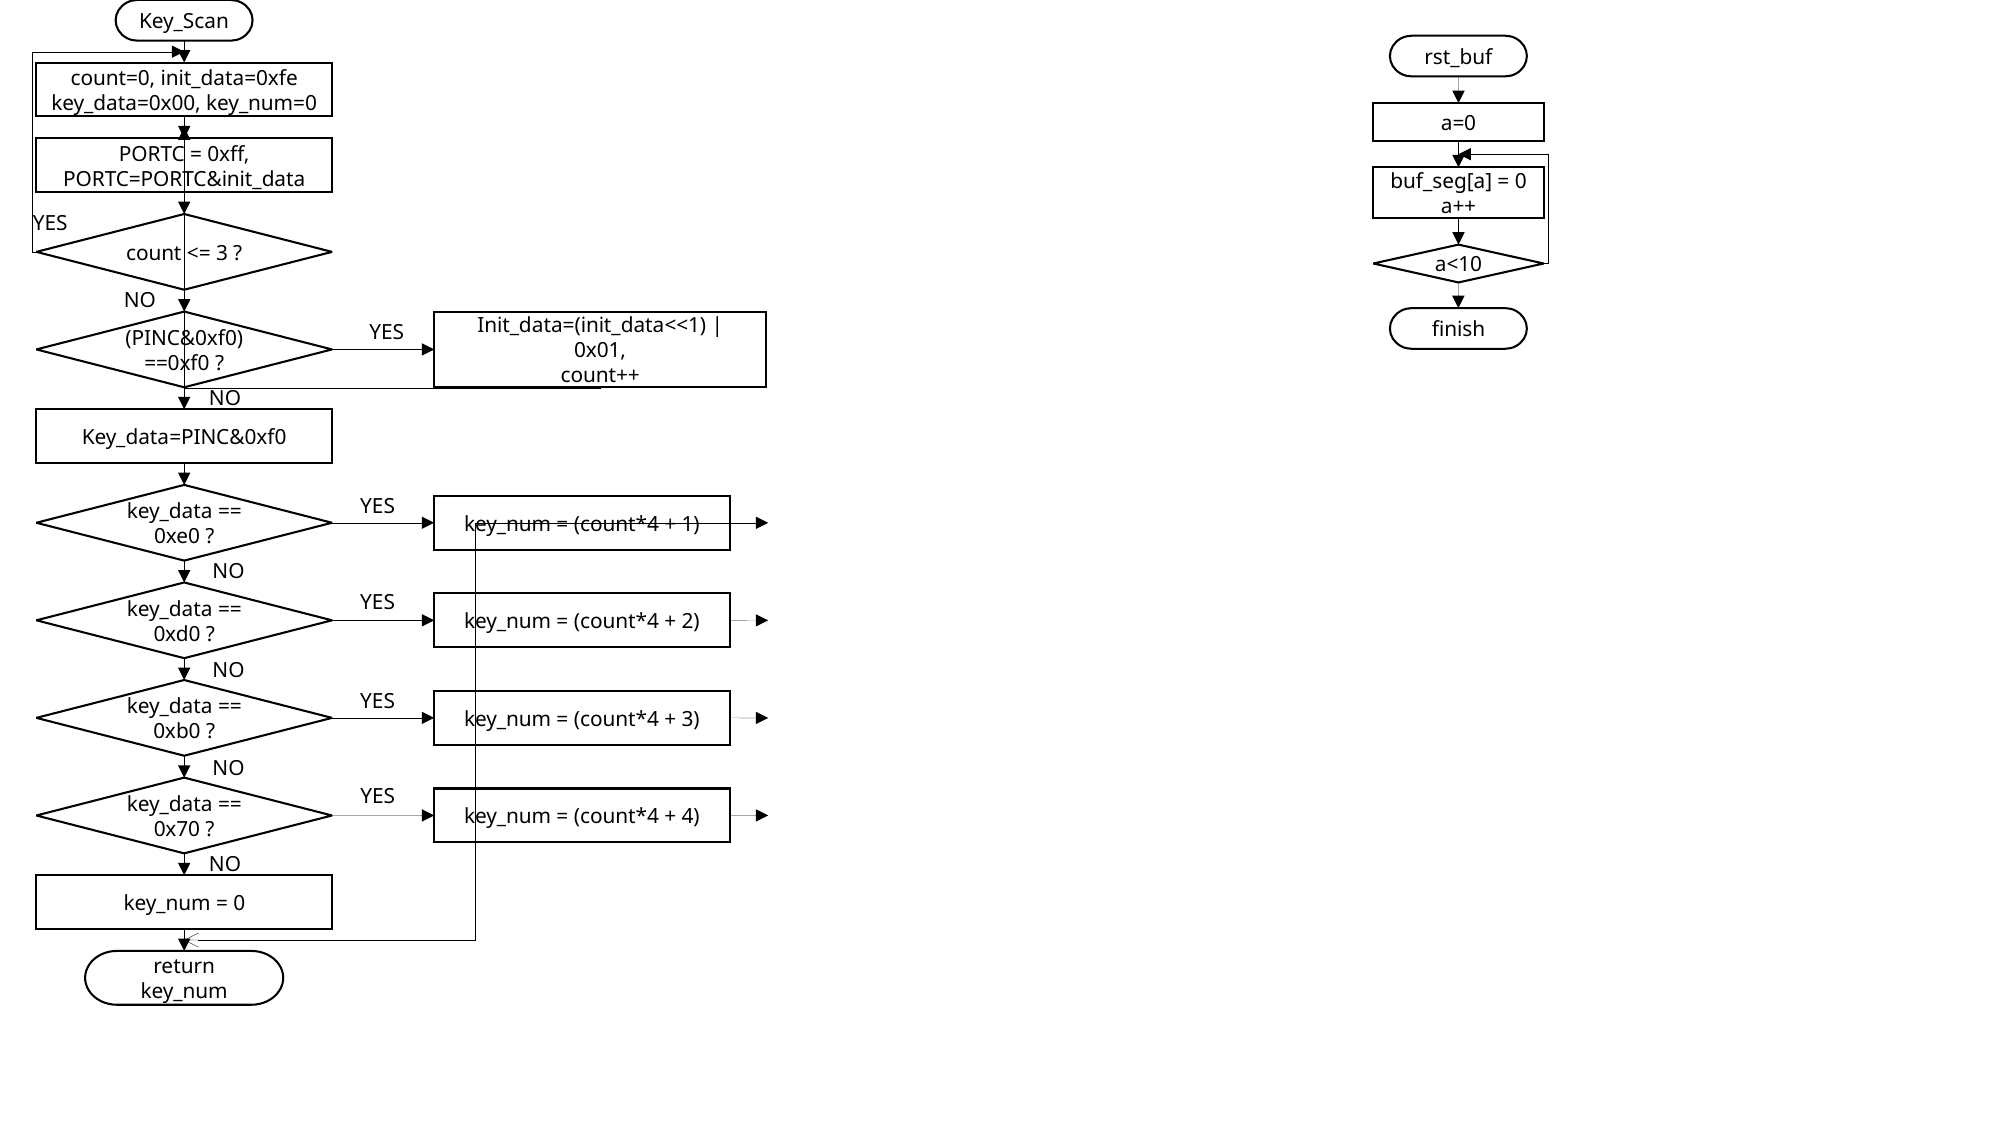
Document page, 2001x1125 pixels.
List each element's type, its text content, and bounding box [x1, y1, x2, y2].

text_box key_num = 0 [35, 874, 184, 930]
text_box key_num = (count*4 + 1) [433, 495, 731, 522]
text_box count=0, init_data=0xfe key_data=0x00, key_num=0 [185, 62, 262, 117]
text_box NO [194, 377, 262, 418]
text_box a<10 [1373, 243, 1544, 284]
text_box key_data == 0xd0 ? [36, 581, 184, 660]
text_box return key_num [84, 949, 285, 1006]
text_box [184, 522, 766, 941]
text_box Key_Scan [114, 0, 254, 42]
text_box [262, 49, 523, 466]
text_box key_data == 0xb0 ? [36, 679, 184, 757]
text_box (PINC&0xf0)==0xf0 ? [185, 310, 262, 388]
text_box key_data == 0x70 ? [36, 776, 184, 855]
text_box key_data == 0xe0 ? [36, 484, 333, 562]
text_box count <= 3 ? [185, 213, 262, 291]
text_box PORTC = 0xff, PORTC=PORTC&init_data [185, 137, 262, 193]
text_box (PINC&0xf0)==0xf0 ? [36, 320, 184, 389]
text_box buf_seg[a] = 0 a++ [1372, 166, 1458, 219]
text_box rst_buf [1388, 34, 1528, 78]
text_box finish [1388, 307, 1528, 350]
text_box YES [345, 484, 421, 522]
text_box YES [18, 202, 36, 242]
text_box count <= 3 ? [36, 252, 184, 279]
text_box a=0 [1372, 102, 1545, 142]
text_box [1458, 154, 1544, 264]
text_box Key_data=PINC&0xf0 [35, 408, 262, 464]
text_box NO [108, 279, 185, 320]
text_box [36, 51, 185, 252]
text_box Init_data=(init_data<<1) | 0x01, count++ [523, 311, 767, 388]
